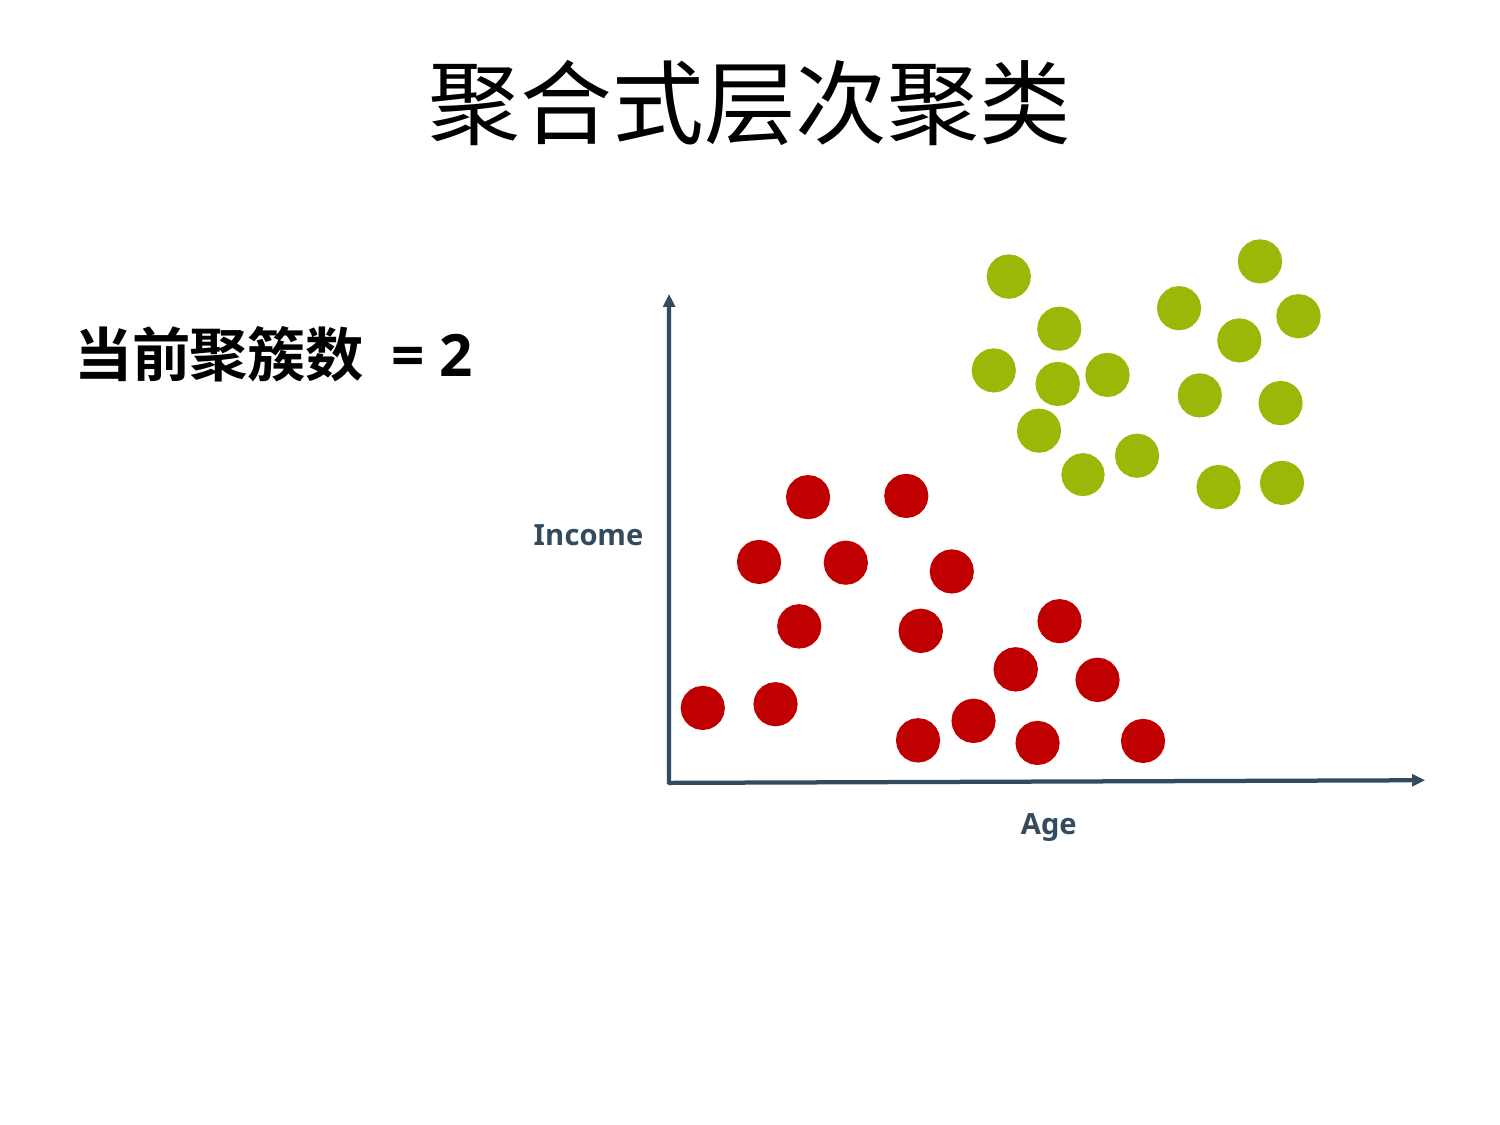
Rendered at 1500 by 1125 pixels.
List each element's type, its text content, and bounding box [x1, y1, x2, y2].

text_box [1114, 433, 1160, 478]
text_box [662, 294, 676, 785]
text_box [1060, 452, 1106, 497]
text_box [668, 773, 1425, 787]
text_box [1259, 460, 1305, 506]
text_box [785, 475, 831, 520]
text_box [680, 685, 725, 731]
text_box [1258, 380, 1303, 426]
text_box [929, 549, 974, 594]
text_box [1156, 286, 1202, 331]
text_box [1237, 239, 1283, 284]
text_box [823, 540, 868, 585]
text_box [898, 608, 943, 654]
text_box [1276, 294, 1321, 339]
text_box 当前聚簇数 = 2 [72, 315, 527, 388]
text_box [1196, 464, 1241, 510]
text_box [884, 473, 929, 519]
text_box [951, 698, 996, 744]
text_box [986, 254, 1031, 299]
text_box [971, 348, 1016, 393]
text_box [1035, 361, 1080, 407]
text_box [1217, 318, 1262, 363]
text_box [1120, 718, 1166, 764]
text_box [777, 604, 822, 649]
text_box [1075, 657, 1120, 703]
text_box [993, 647, 1038, 692]
text_box [1177, 373, 1222, 418]
text_box Income [531, 513, 663, 551]
text_box [1037, 599, 1082, 644]
text_box Age [1018, 803, 1106, 841]
title 聚合式层次聚类 [75, 7, 1425, 195]
text_box [1016, 408, 1062, 453]
text_box [1015, 720, 1060, 766]
text_box [1037, 306, 1082, 351]
text_box [736, 539, 782, 585]
text_box [1085, 352, 1130, 398]
text_box [895, 718, 941, 763]
text_box [753, 682, 798, 727]
